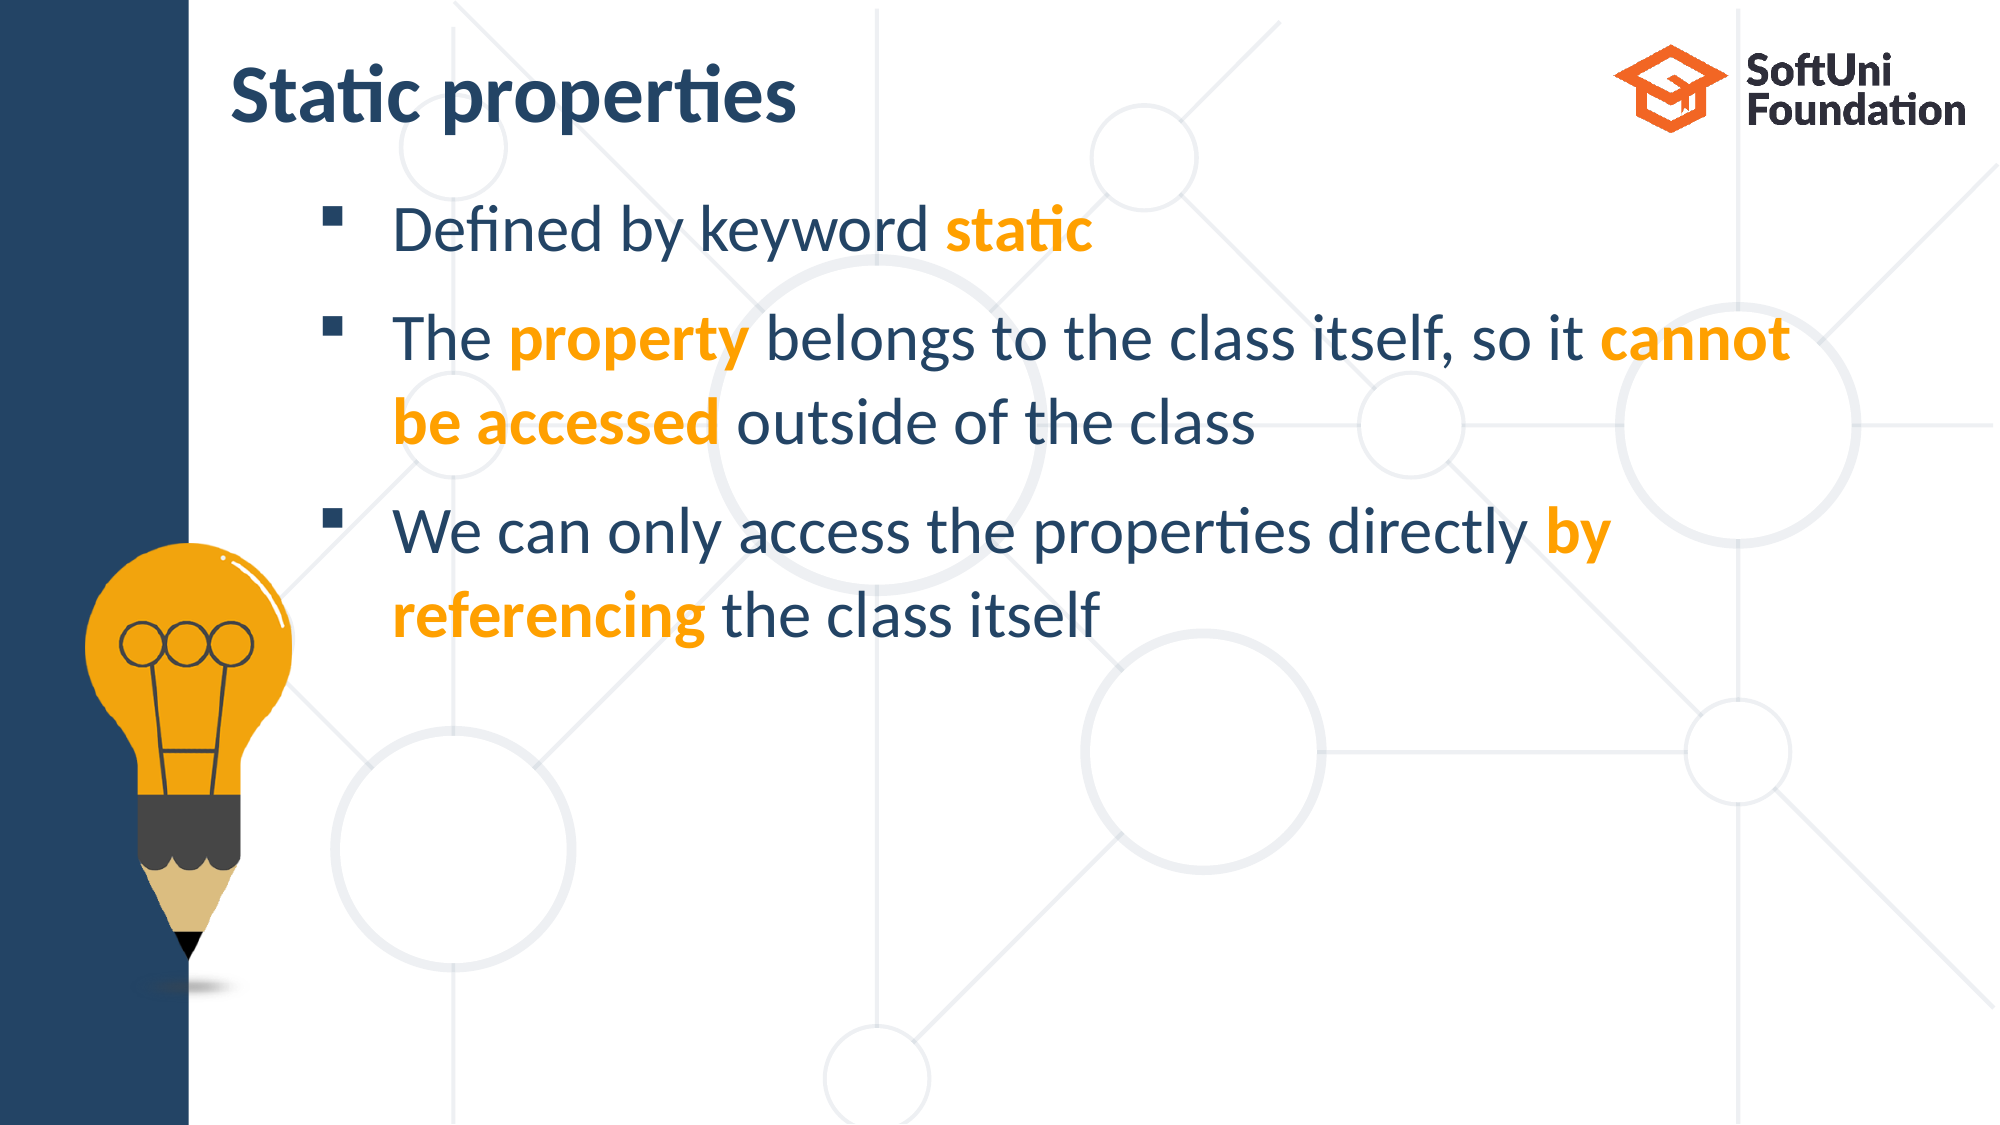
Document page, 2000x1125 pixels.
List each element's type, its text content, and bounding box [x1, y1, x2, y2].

list Defined by keyword static The property belongs to the class itself, so it cannot be accessed outside of the class We can only access the properties directly by referencing the class itself [299, 174, 1838, 1041]
title Static properties [212, 16, 1591, 162]
picture [85, 543, 292, 1003]
picture [1613, 44, 1965, 133]
